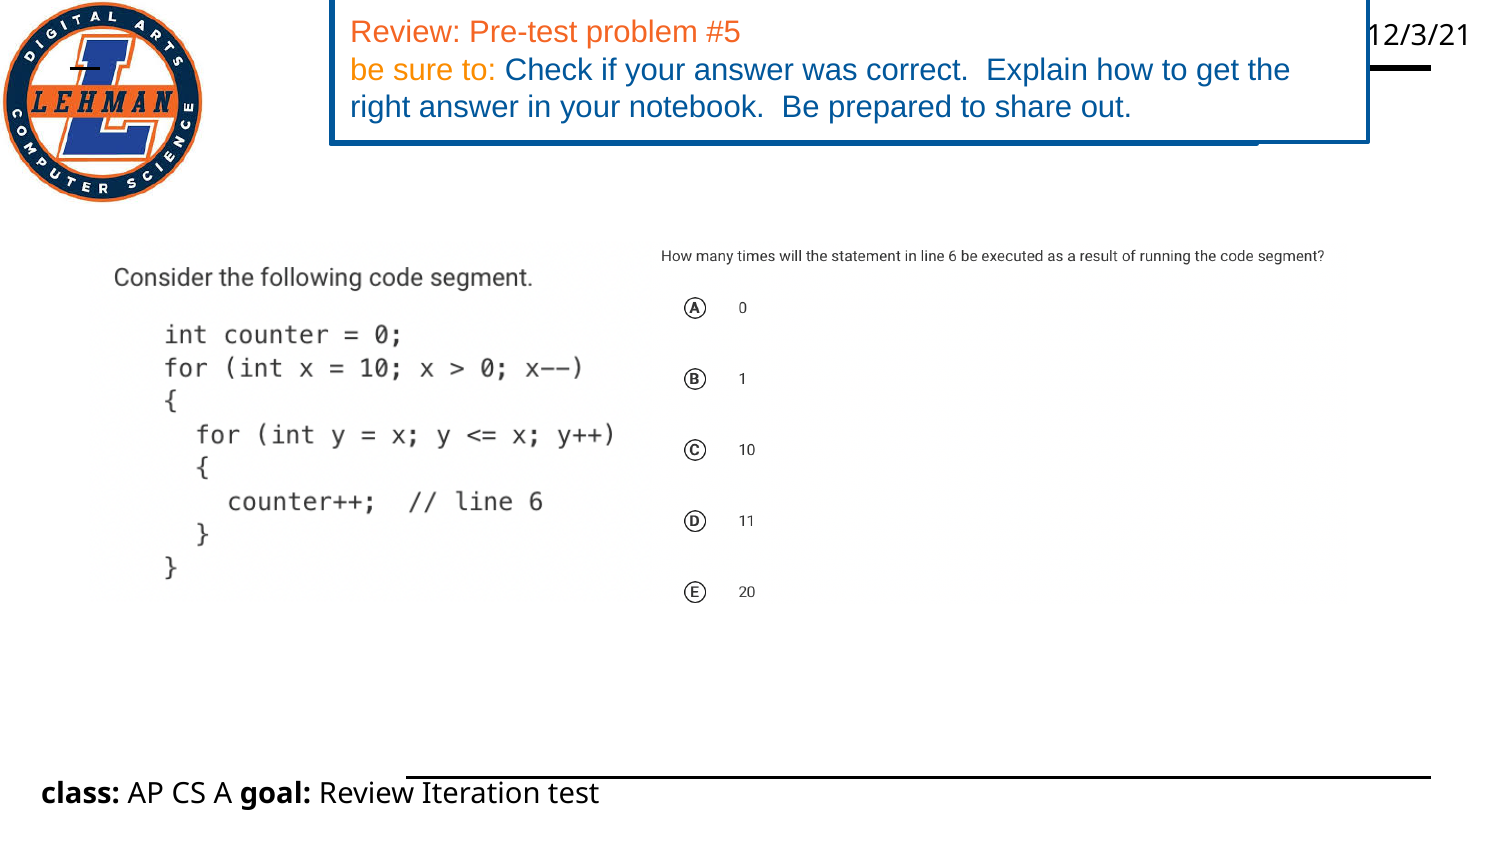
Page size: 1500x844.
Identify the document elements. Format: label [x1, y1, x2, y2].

text_box [330, 0, 1368, 145]
picture [89, 241, 1348, 605]
picture [0, 0, 204, 204]
